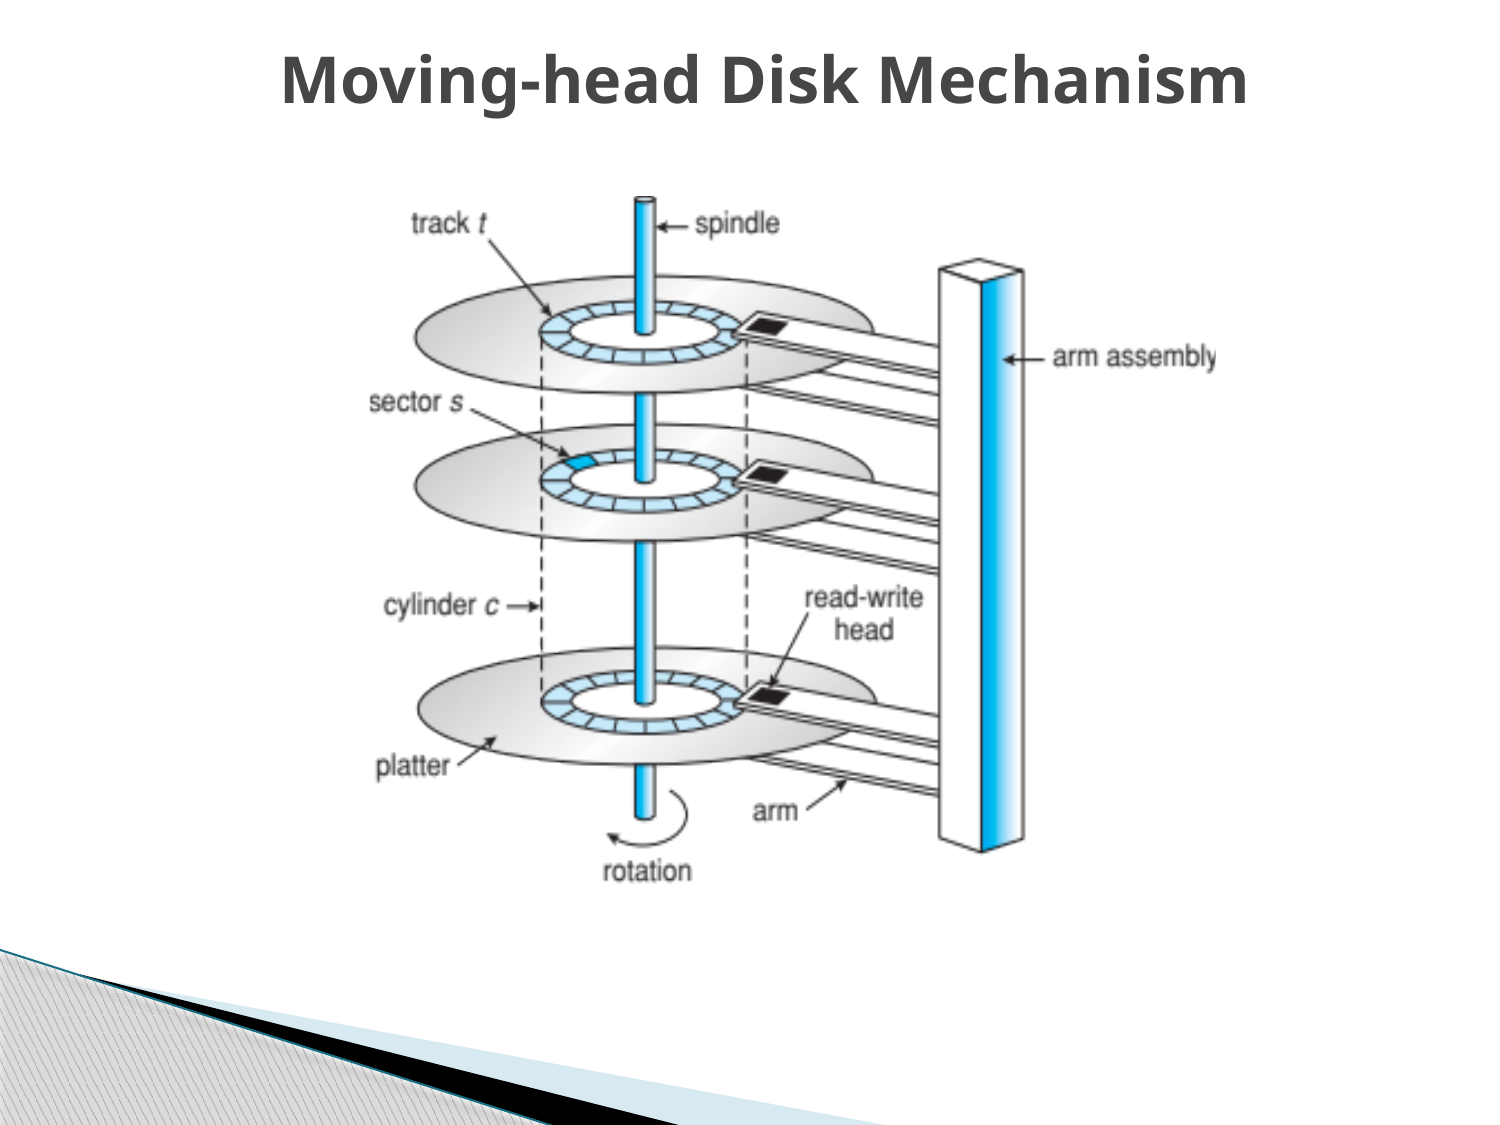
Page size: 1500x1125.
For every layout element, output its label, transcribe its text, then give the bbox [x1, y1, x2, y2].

title Moving-head Disk Mechanism [265, 29, 1500, 125]
picture [369, 196, 1216, 887]
